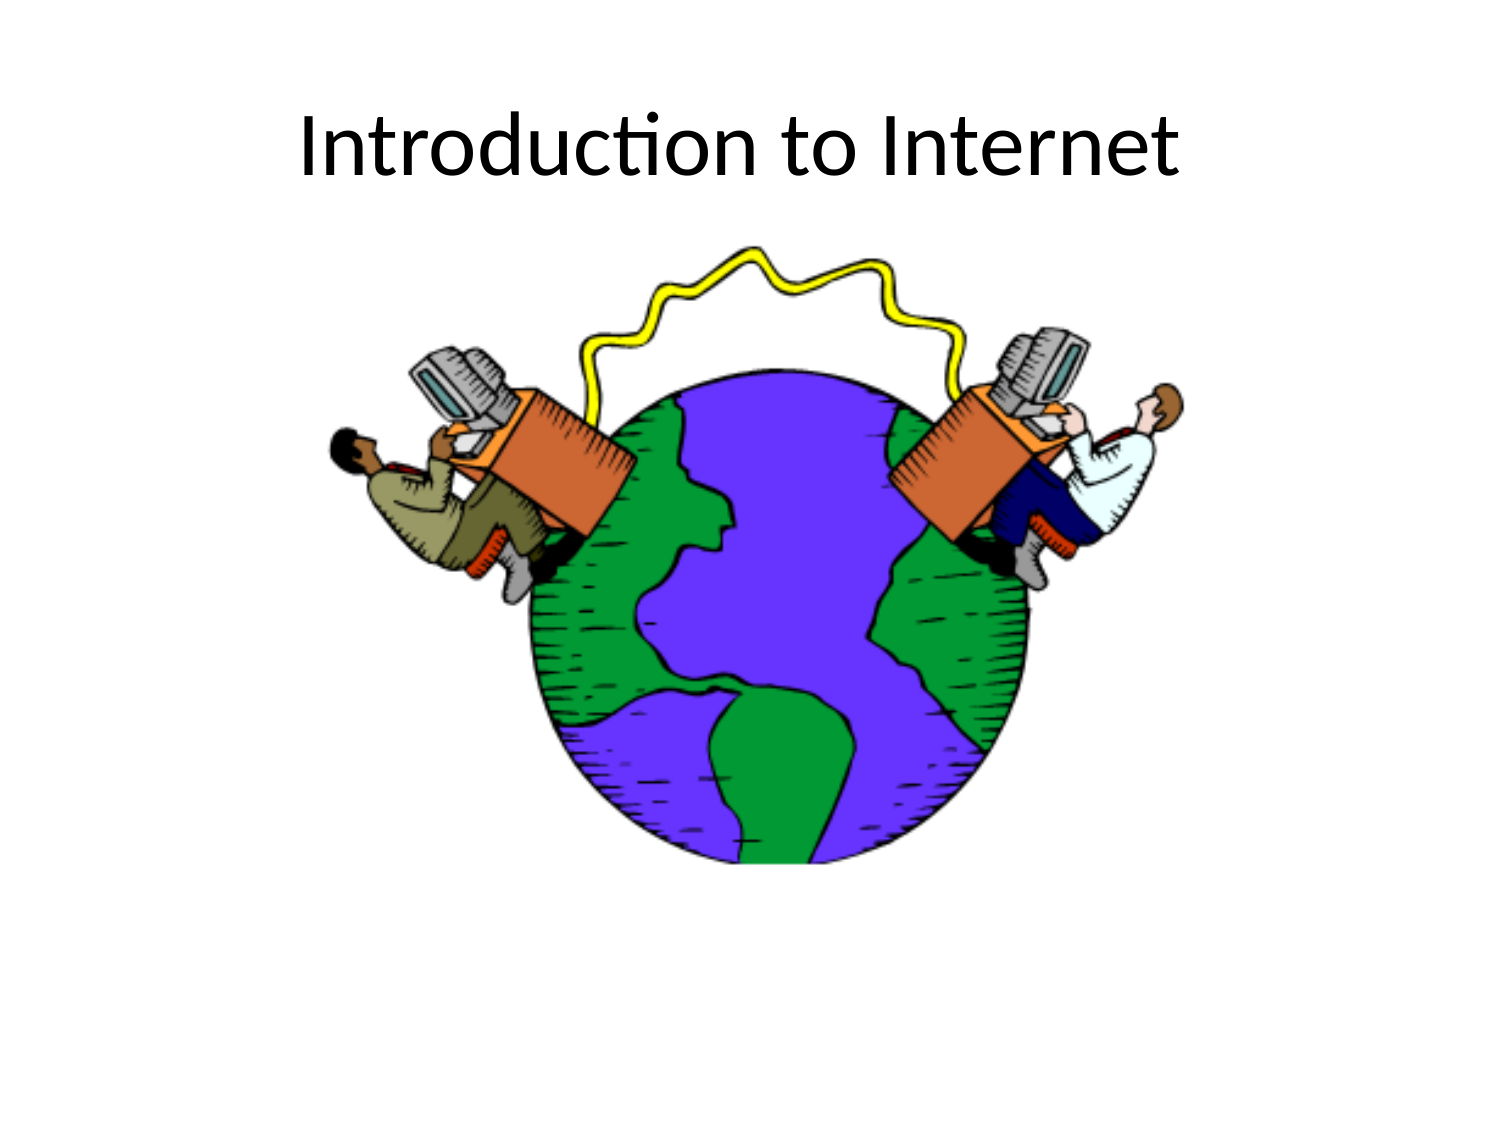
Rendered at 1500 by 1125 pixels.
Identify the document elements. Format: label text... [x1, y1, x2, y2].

title Introduction to Internet [75, 45, 1425, 233]
picture [274, 213, 1238, 921]
